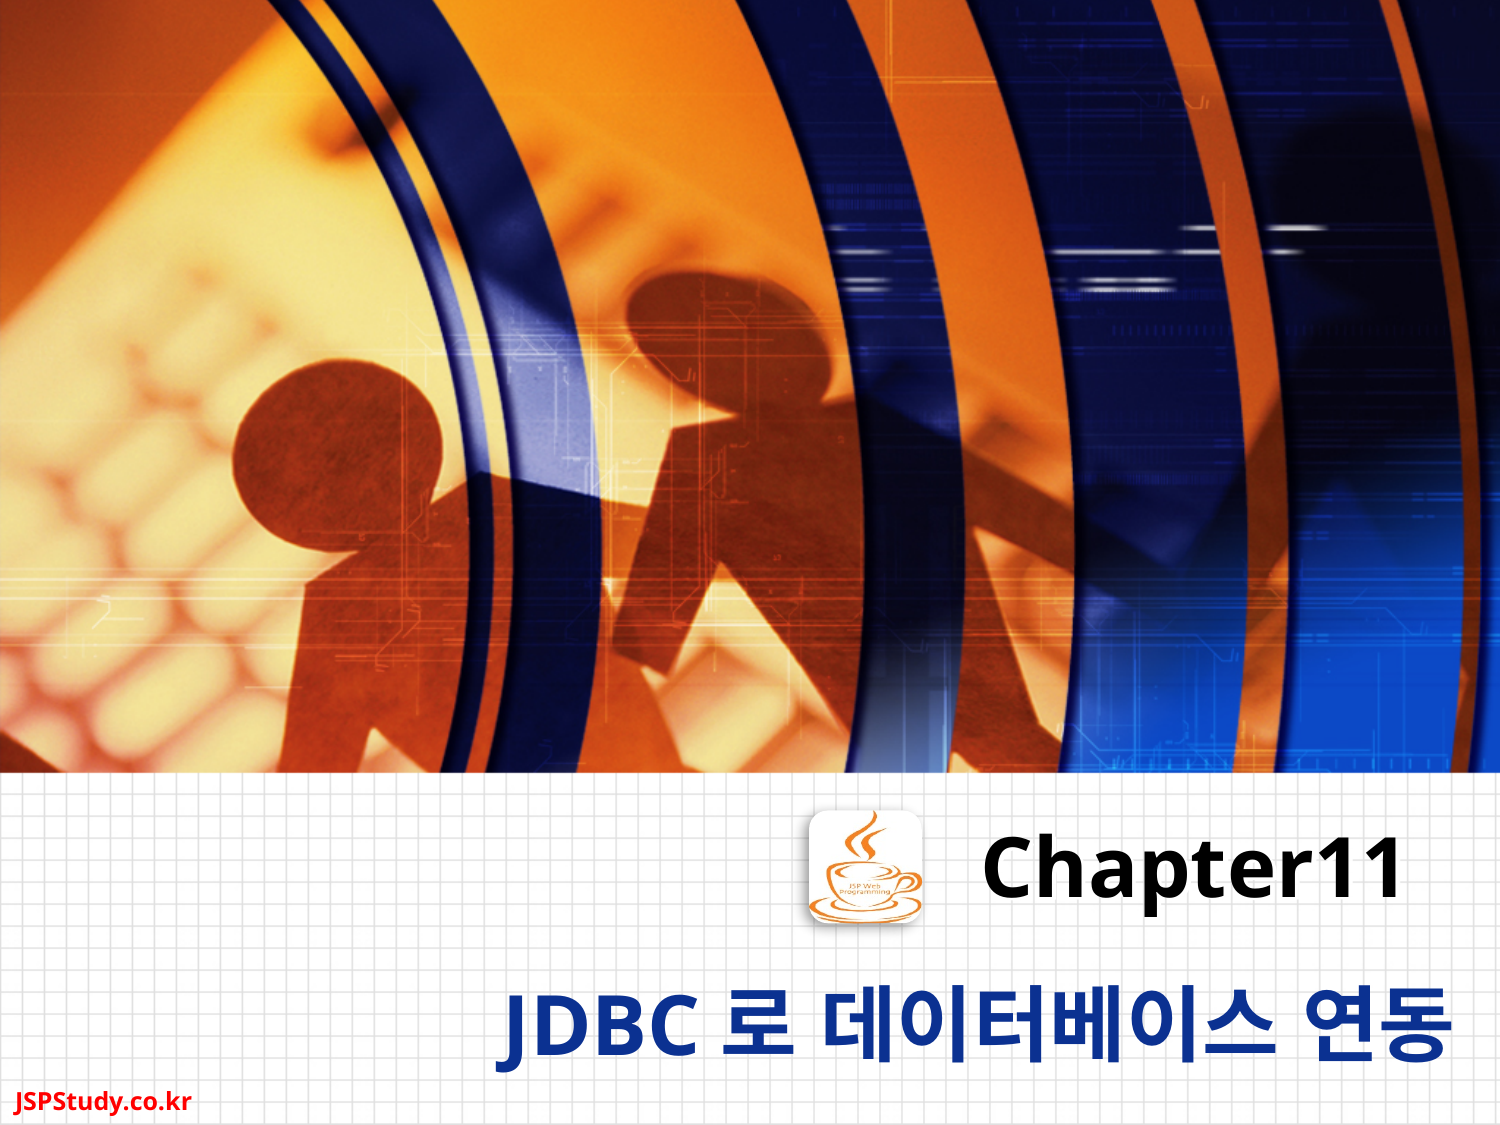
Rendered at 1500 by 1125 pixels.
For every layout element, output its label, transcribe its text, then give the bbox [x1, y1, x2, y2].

subtitle JDBC로 데이터베이스 연동 [123, 975, 1471, 1079]
title Chapter11 [814, 774, 1459, 955]
picture [0, 0, 1500, 1125]
footer JSPStudy.co.kr [0, 1077, 476, 1125]
